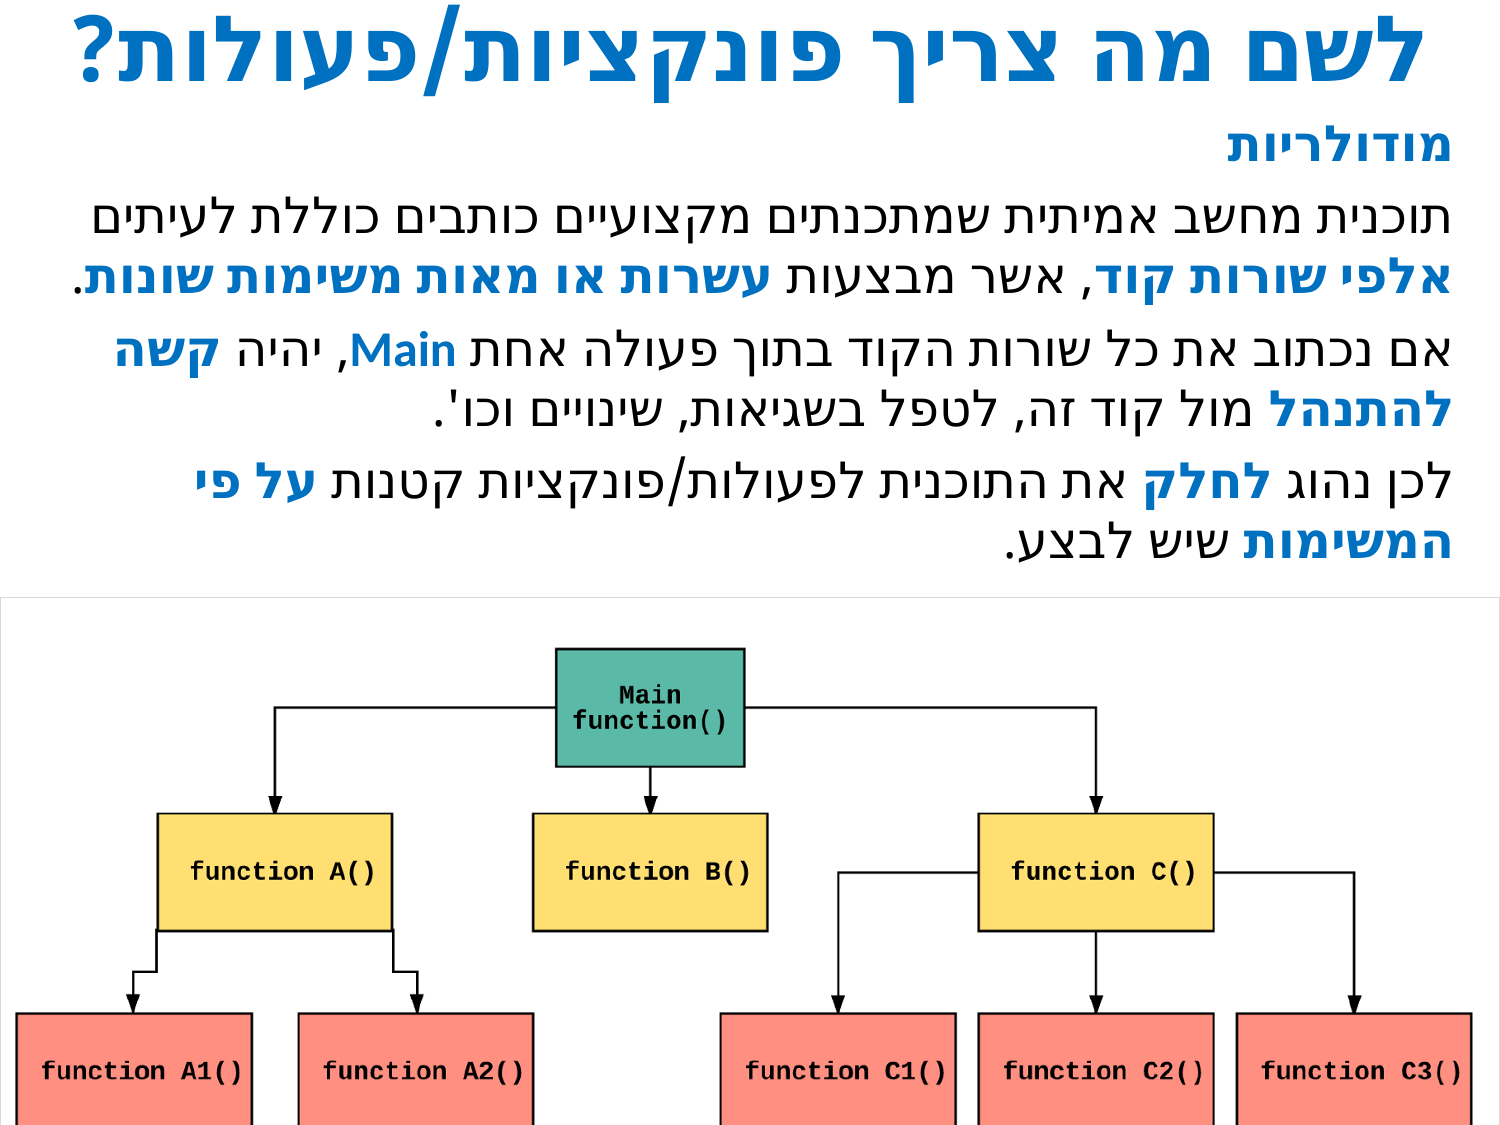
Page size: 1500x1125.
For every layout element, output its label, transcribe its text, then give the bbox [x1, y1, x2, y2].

picture [0, 597, 1500, 1125]
text_box מודולריות תוכנית מחשב אמיתית שמתכנתים מקצועיים כותבים כוללת לעיתים אלפי שורות קוד, אשר מבצעות עשרות או מאות משימות שונות. אם נכתוב את כל שורות הקוד בתוך פעולה אחת Main, יהיה קשה להתנהל מול קוד זה, לטפל בשגיאות, שינויים וכו'. לכן נהוג לחלק את התוכנית לפעולות/פונקציות קטנות על פי המשימות שיש לבצע. [30, 103, 1469, 596]
title לשם מה צריך פונקציות/פעולות? [30, 0, 1469, 103]
